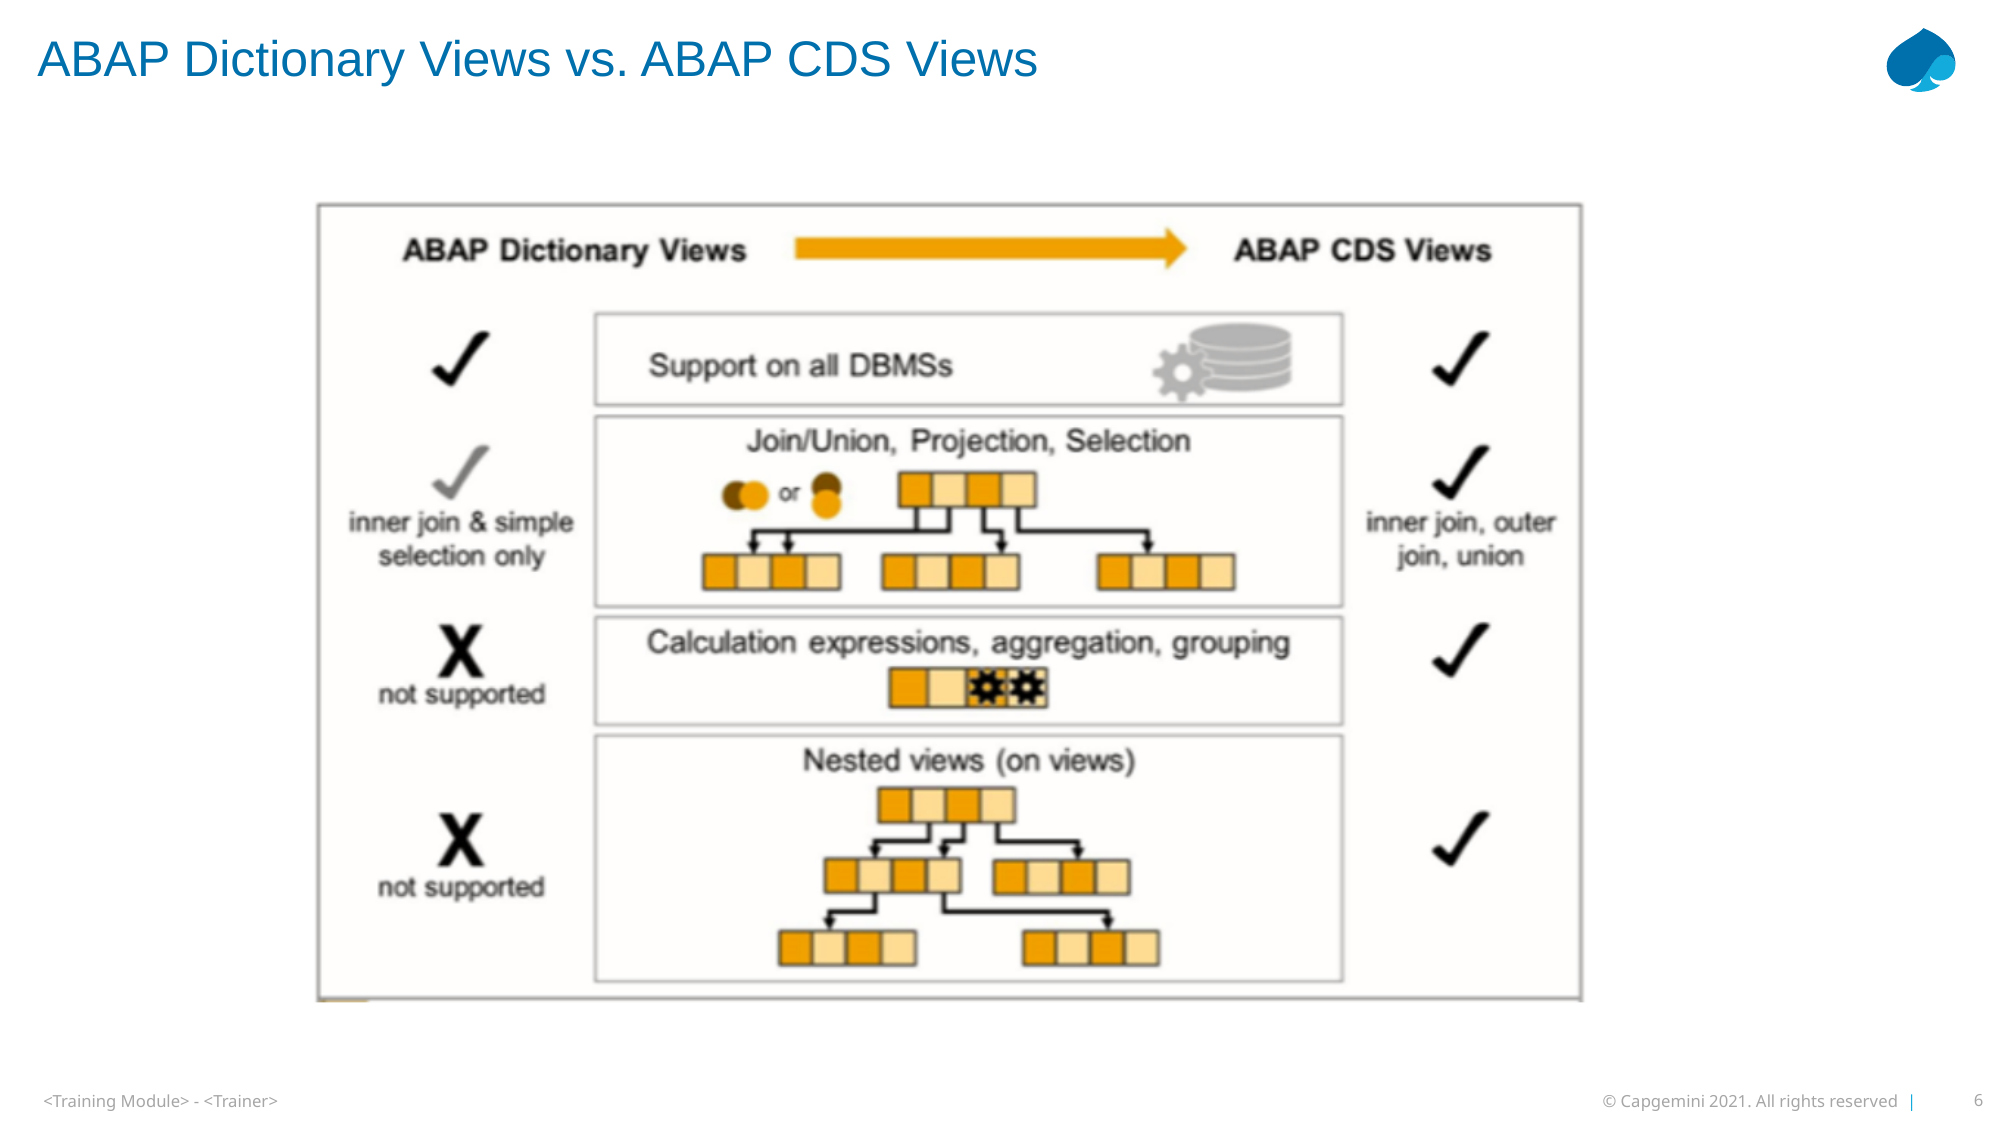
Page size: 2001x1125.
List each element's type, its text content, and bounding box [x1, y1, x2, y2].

title ABAP Dictionary Views vs. ABAP CDS Views [37, 0, 1863, 182]
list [310, 199, 1589, 1004]
